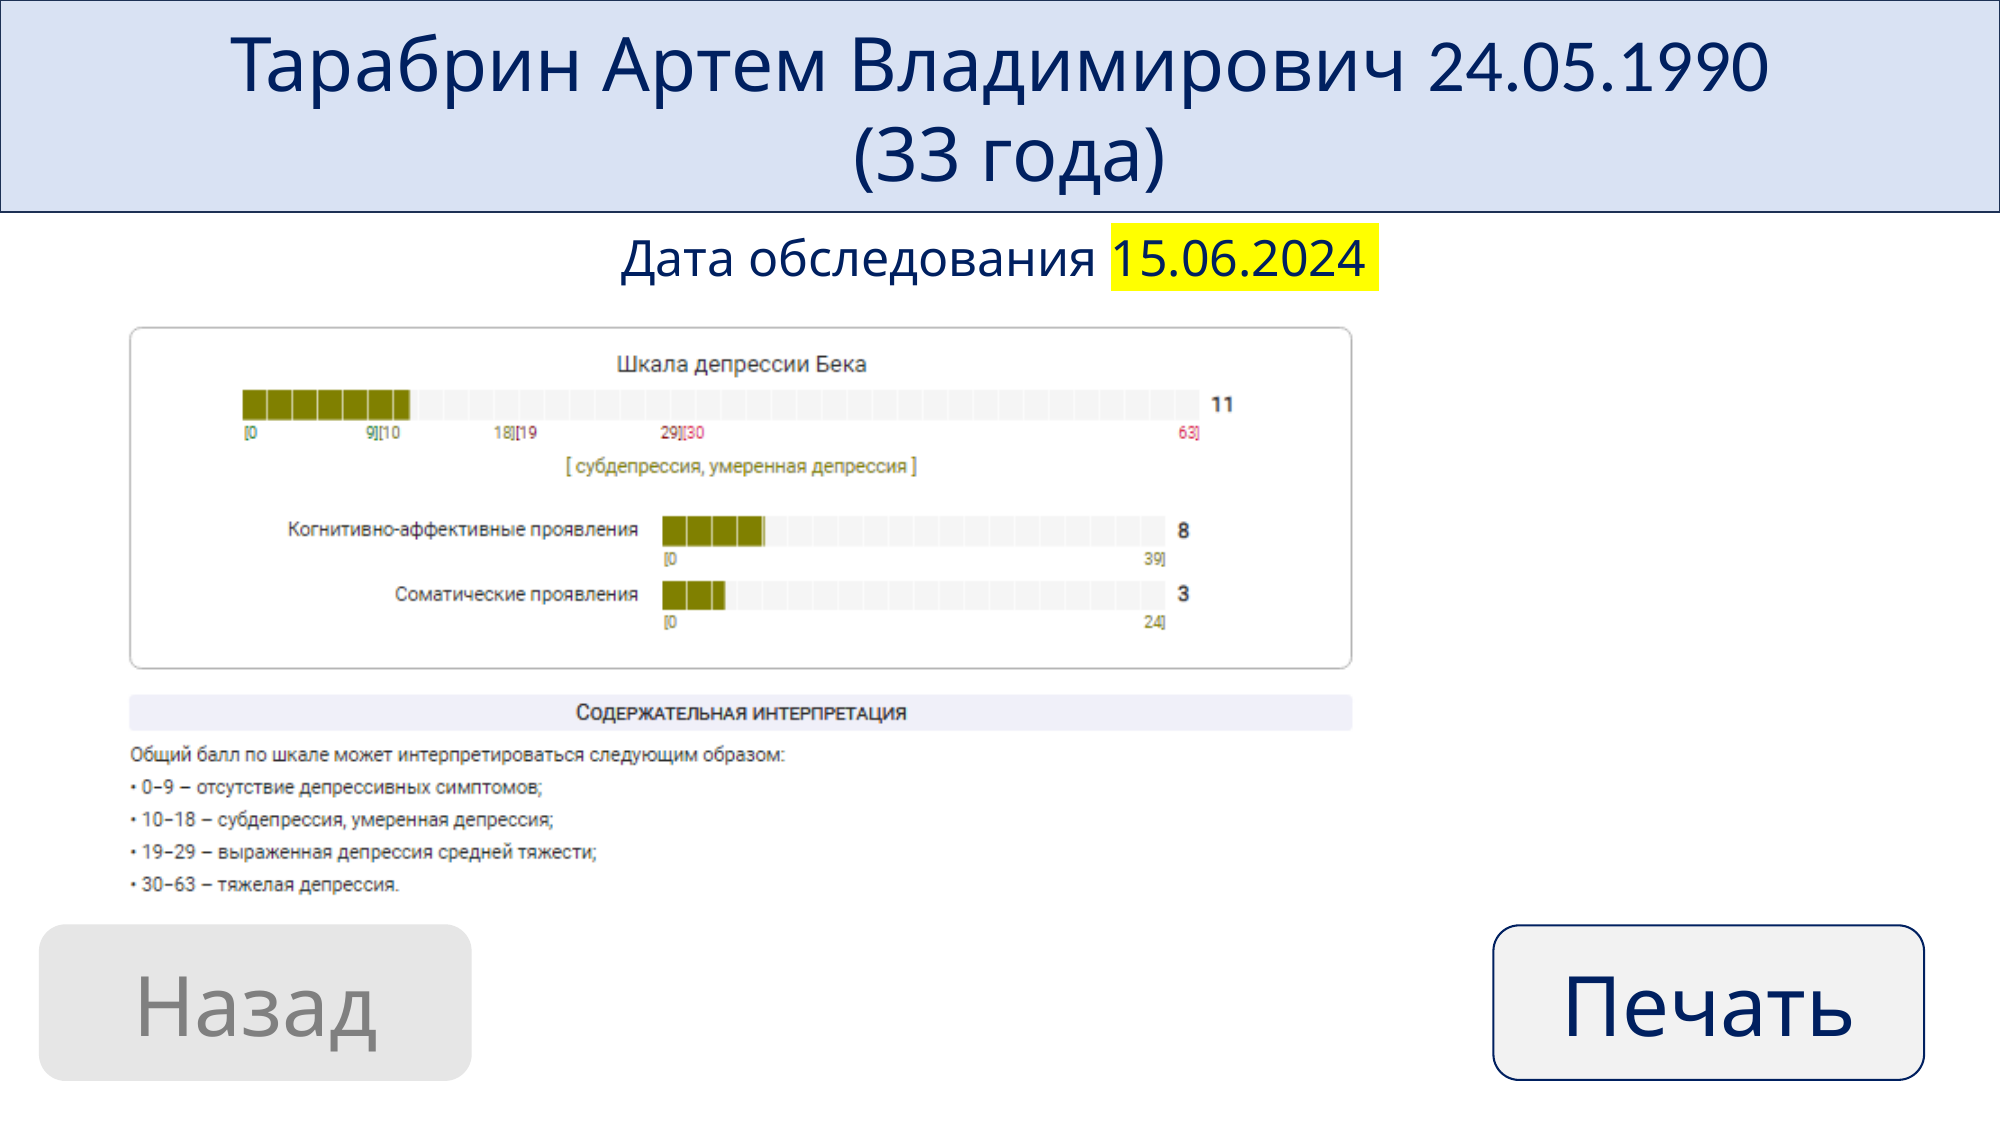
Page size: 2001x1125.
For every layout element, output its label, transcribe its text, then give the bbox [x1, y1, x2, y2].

text_box Назад [38, 924, 472, 1081]
picture [126, 320, 1360, 906]
text_box Тарабрин Артем Владимирович 24.05.1990 (33 года) [0, 0, 2000, 213]
text_box Печать [1492, 924, 1926, 1081]
text_box Дата обследования 15.06.2024 [0, 213, 2000, 302]
